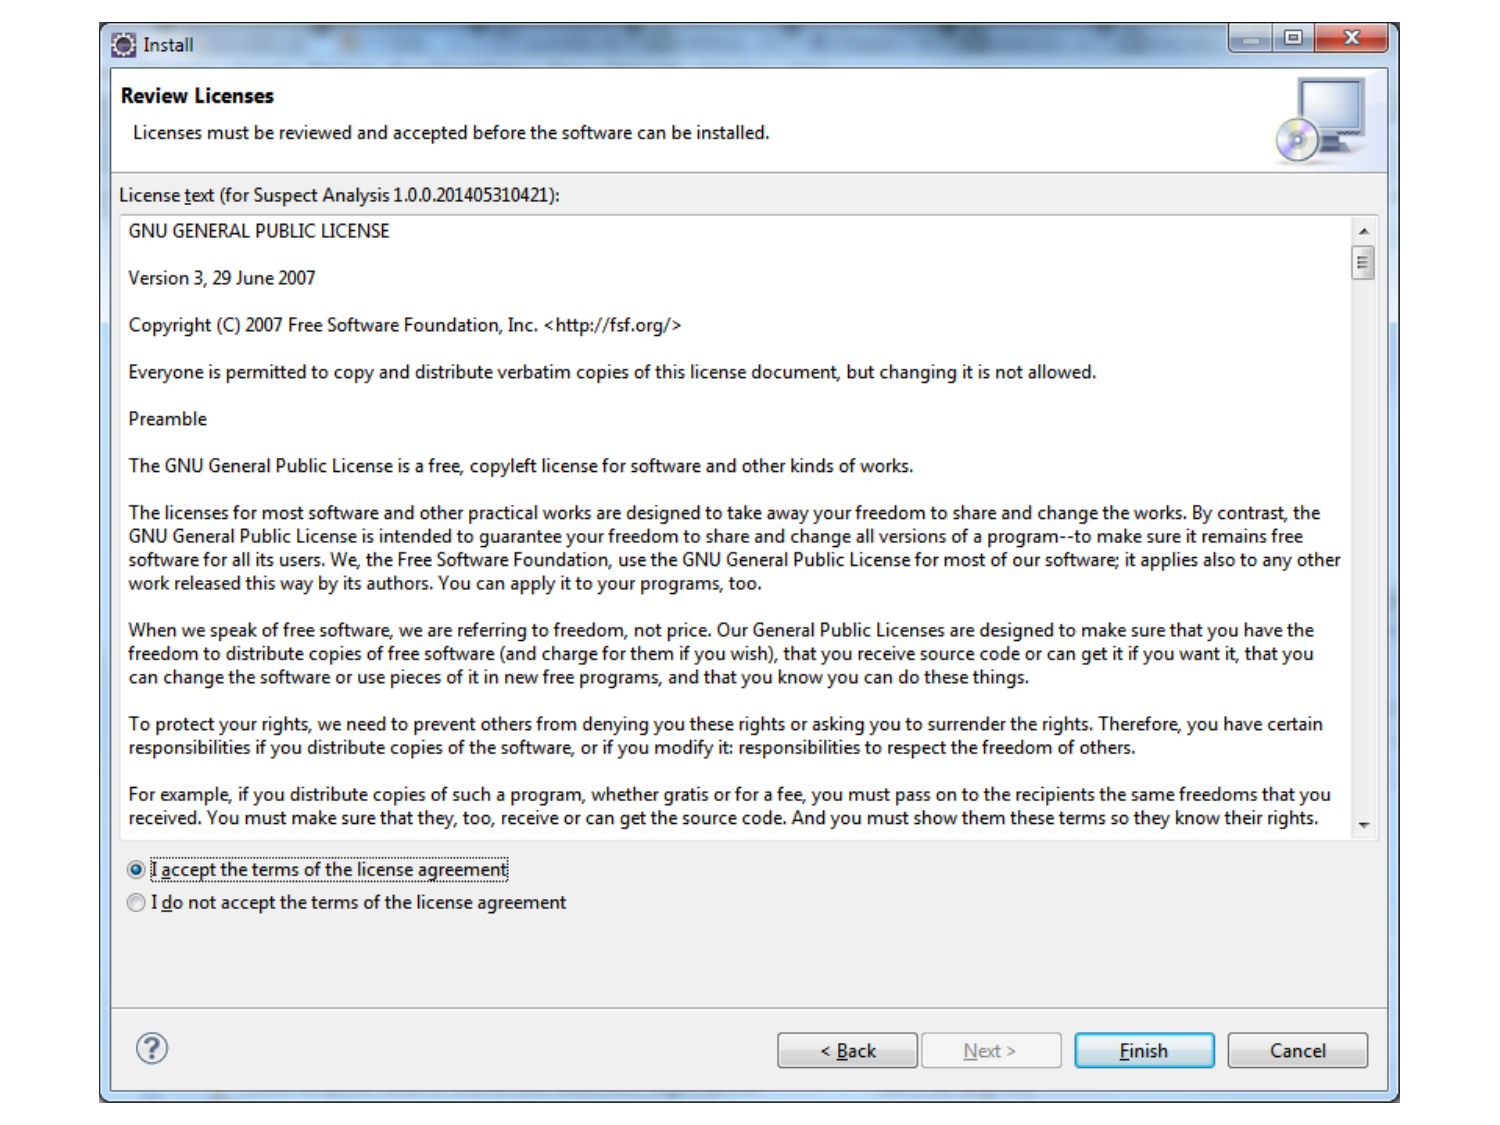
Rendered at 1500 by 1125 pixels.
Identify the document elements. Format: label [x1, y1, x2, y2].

picture [99, 22, 1401, 1103]
